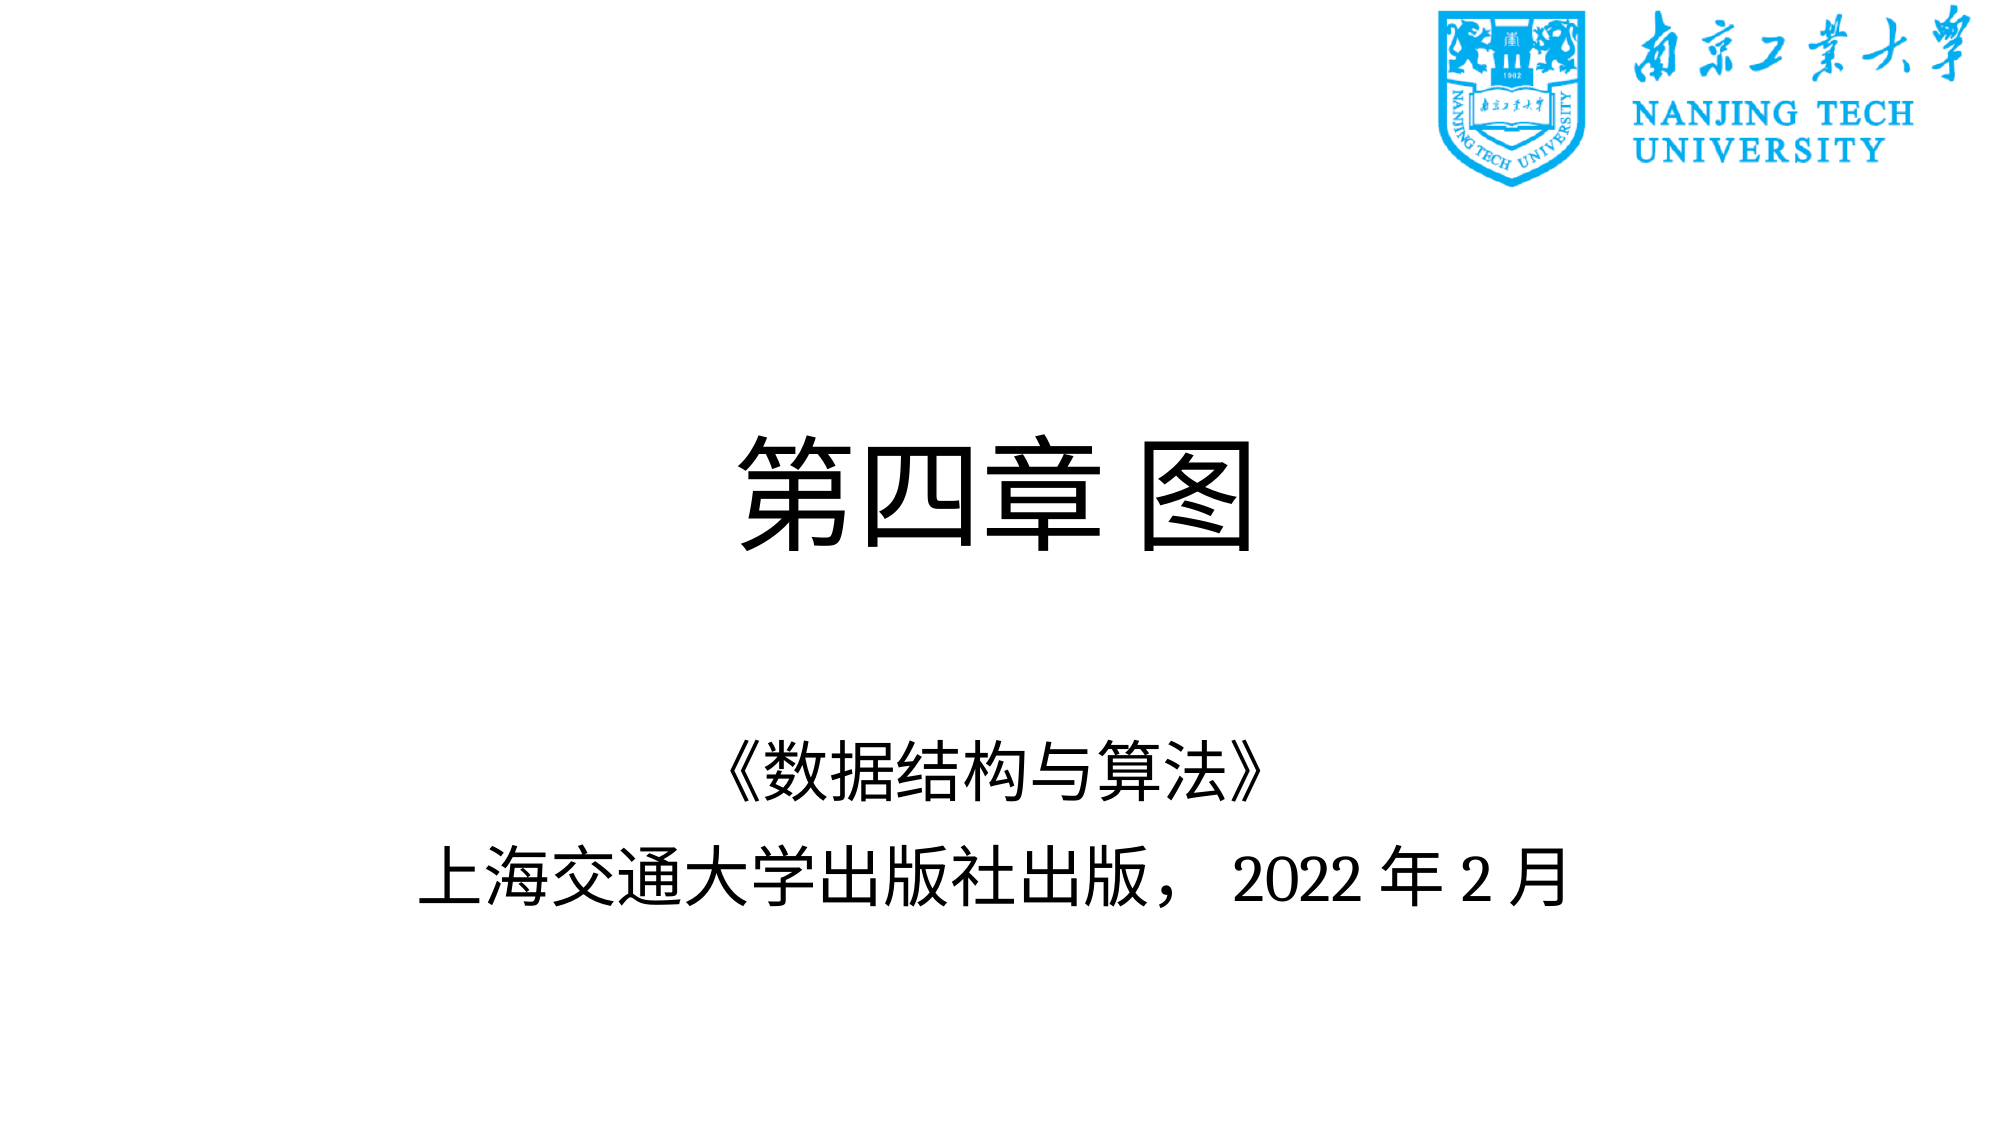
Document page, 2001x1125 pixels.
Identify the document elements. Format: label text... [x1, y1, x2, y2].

picture [1464, 19, 1491, 44]
picture [1434, 0, 2001, 191]
picture [1553, 30, 1560, 36]
text_box 《数据结构与算法》 上海交通大学出版社出版，2022年2月 [18, 722, 1974, 922]
picture [1447, 19, 1462, 28]
picture [1562, 40, 1570, 51]
picture [1483, 130, 1541, 145]
picture [1454, 39, 1461, 52]
picture [1447, 27, 1578, 178]
picture [1532, 19, 1566, 42]
picture [1543, 30, 1549, 39]
picture [1509, 33, 1516, 45]
picture [1495, 19, 1529, 26]
picture [1504, 55, 1508, 68]
picture [1570, 19, 1578, 26]
picture [1515, 55, 1521, 68]
title 第四章 图 [18, 184, 1974, 576]
